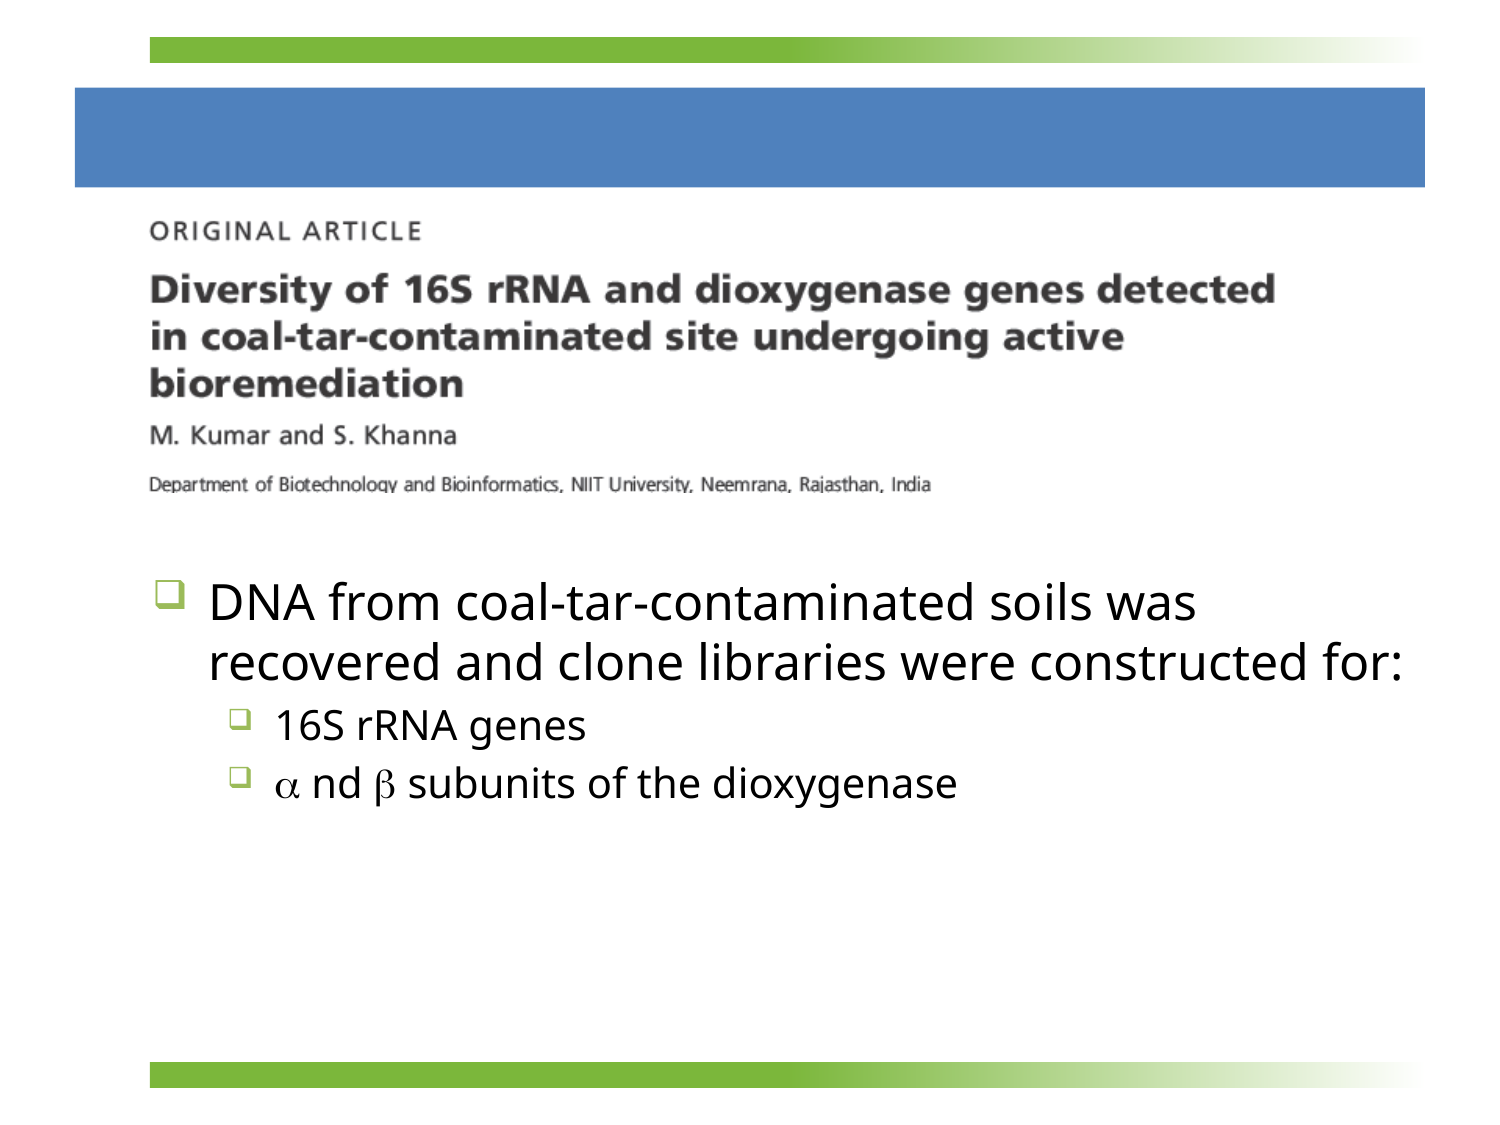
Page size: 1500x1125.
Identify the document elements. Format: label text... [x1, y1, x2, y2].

picture [137, 212, 1376, 493]
list DNA from coal-tar-contaminated soils was recovered and clone libraries were constructed for: 16S rRNA genes a nd b subunits of the dioxygenase [137, 562, 1425, 1005]
